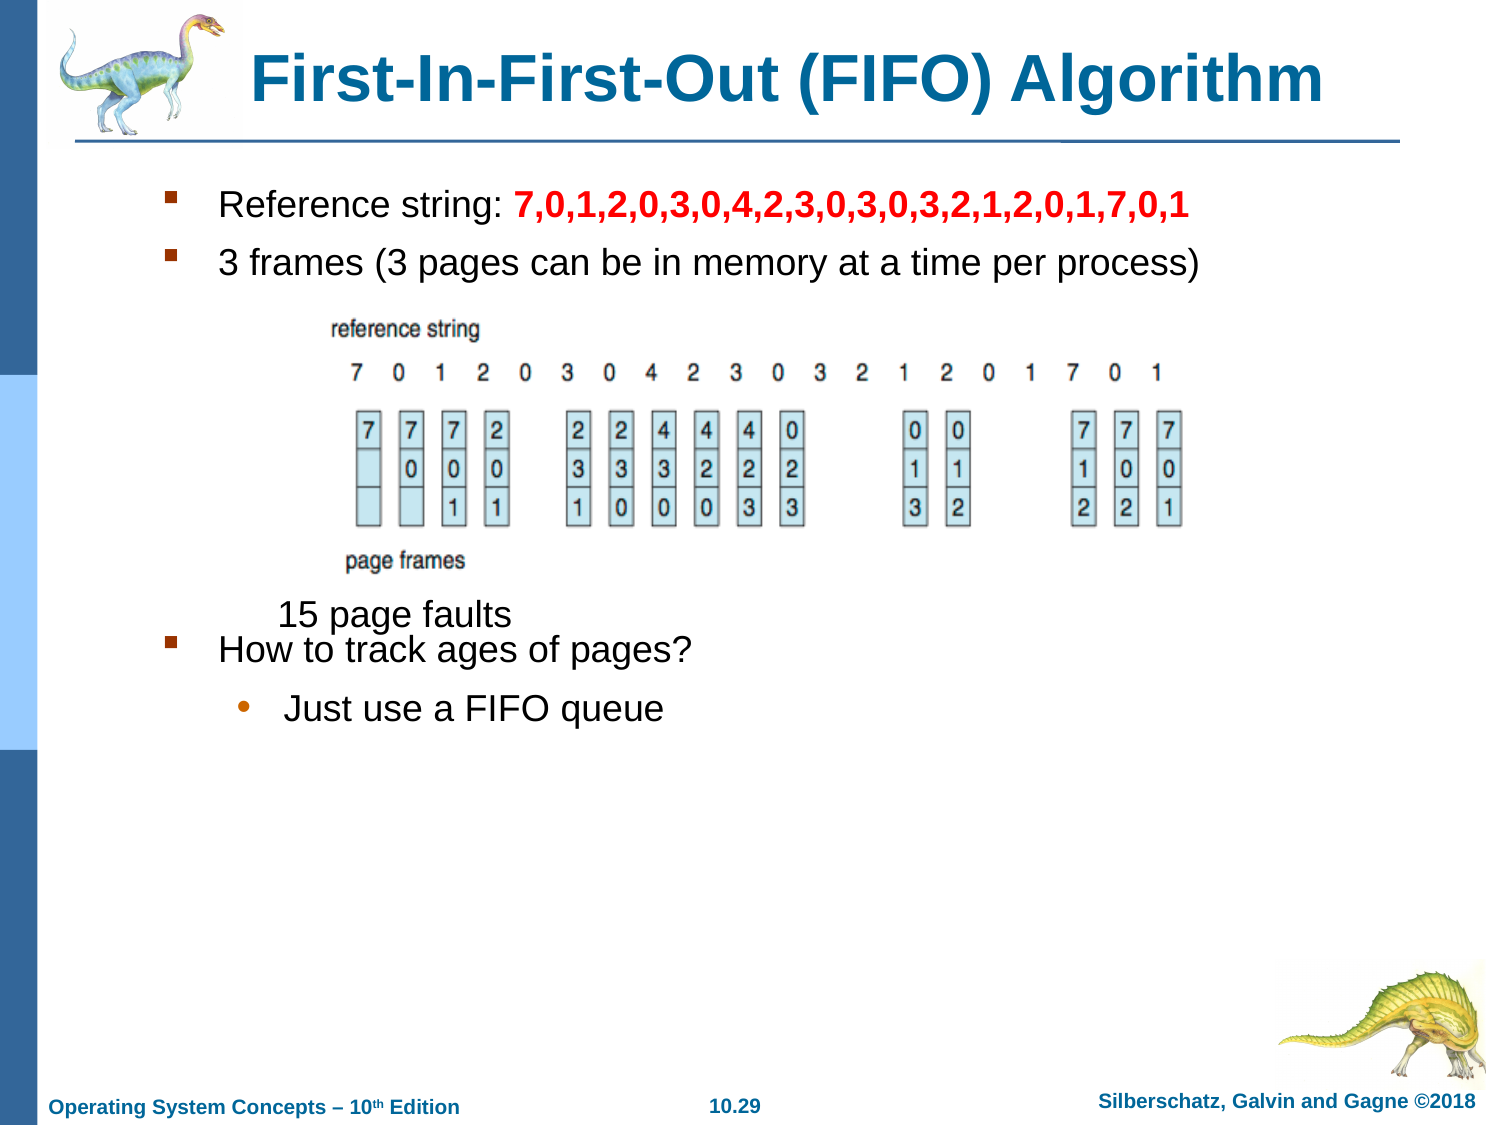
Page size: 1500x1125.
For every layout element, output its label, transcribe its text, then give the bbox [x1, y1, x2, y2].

picture [1391, 959, 1486, 1090]
list Reference string: 7,0,1,2,0,3,0,4,2,3,0,3,0,3,2,1,2,0,1,7,0,1 3 frames (3 pages can be in memory at a time per process) How to track ages of pages? Just use a FIFO queue [146, 172, 1391, 1118]
picture [46, 0, 243, 149]
picture [325, 303, 1200, 583]
text_box 15 page faults [262, 582, 528, 642]
title First-In-First-Out (FIFO) Algorithm [146, 27, 1430, 123]
